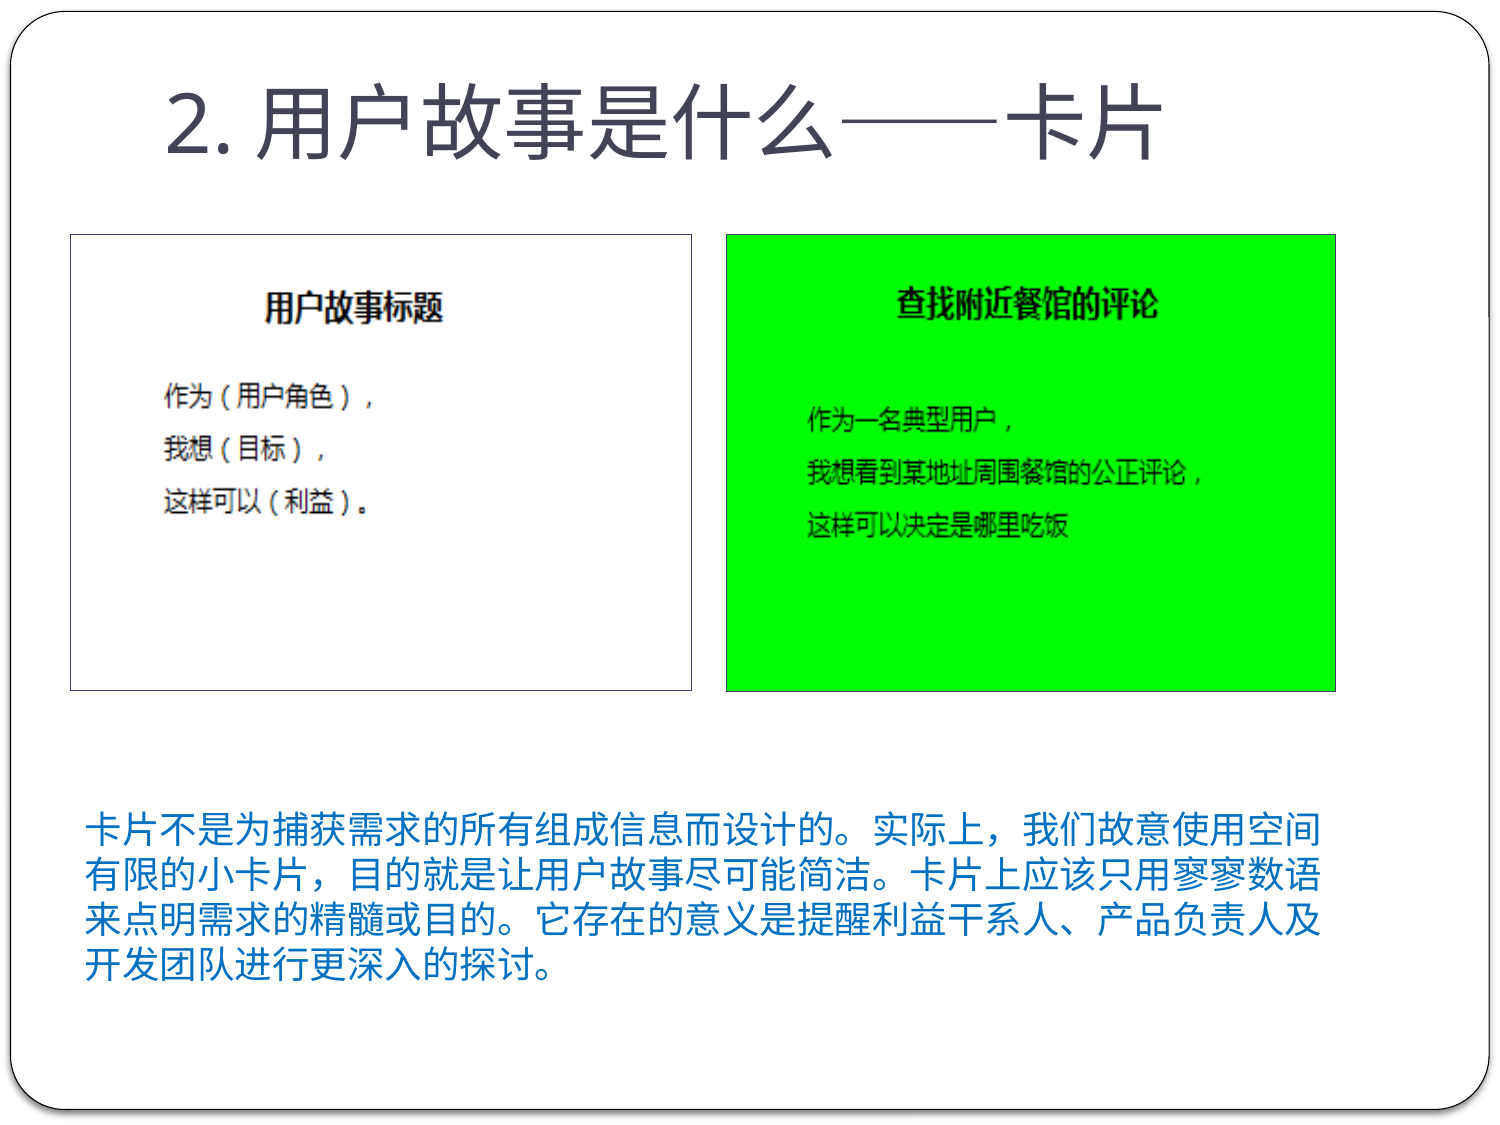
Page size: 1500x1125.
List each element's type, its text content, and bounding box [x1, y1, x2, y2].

picture [726, 234, 1337, 692]
title 2.用户故事是什么——卡片 [150, 35, 1425, 186]
text_box 卡片不是为捕获需求的所有组成信息而设计的。实际上，我们故意使用空间有限的小卡片，目的就是让用户故事尽可能简洁。卡片上应该只用寥寥数语来点明需求的精髓或目的。它存在的意义是提醒利益干系人、产品负责人及开发团队进行更深入的探讨。 [70, 799, 1360, 994]
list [70, 234, 692, 691]
